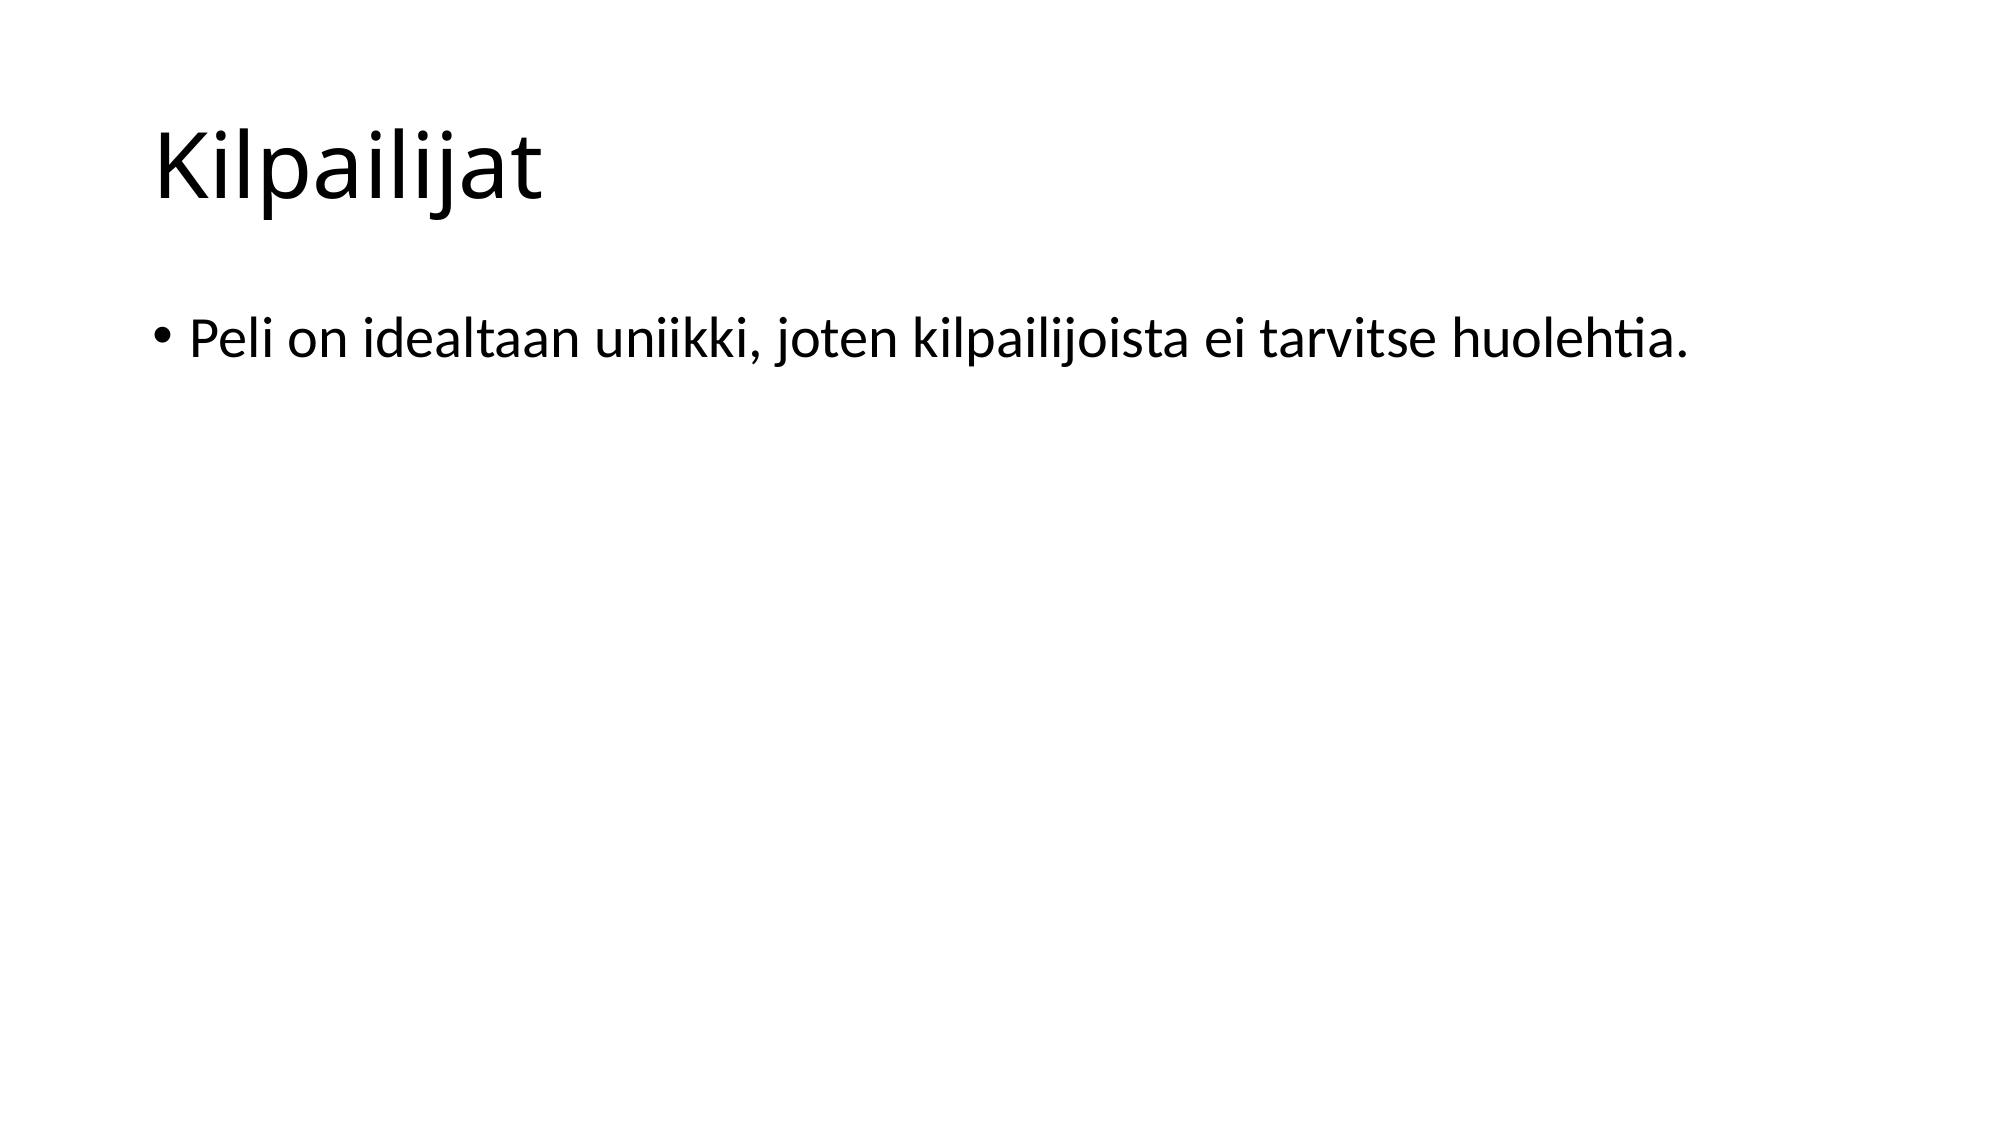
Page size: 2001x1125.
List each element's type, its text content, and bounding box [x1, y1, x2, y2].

list Peli on idealtaan uniikki, joten kilpailijoista ei tarvitse huolehtia. [137, 299, 1863, 1014]
title Kilpailijat [137, 59, 1863, 278]
